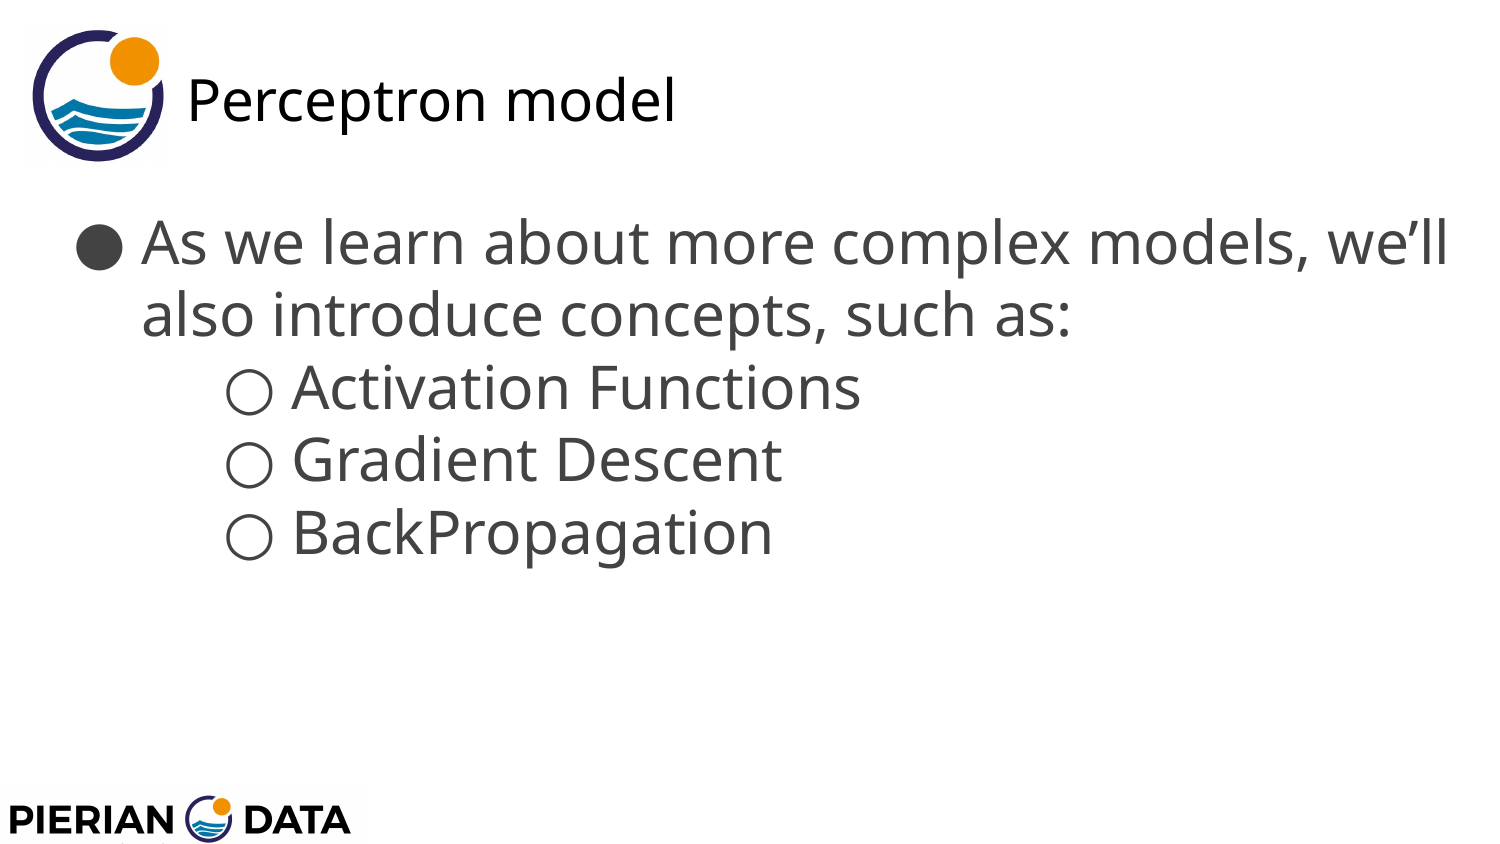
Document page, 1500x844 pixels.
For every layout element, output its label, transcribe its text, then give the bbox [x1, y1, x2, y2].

picture [0, 787, 368, 844]
list As we learn about more complex models, we’ll also introduce concepts, such as: Activation Functions Gradient Descent BackPropagation [51, 189, 1476, 750]
picture [24, 24, 172, 167]
title Perceptron model [176, 48, 1449, 143]
